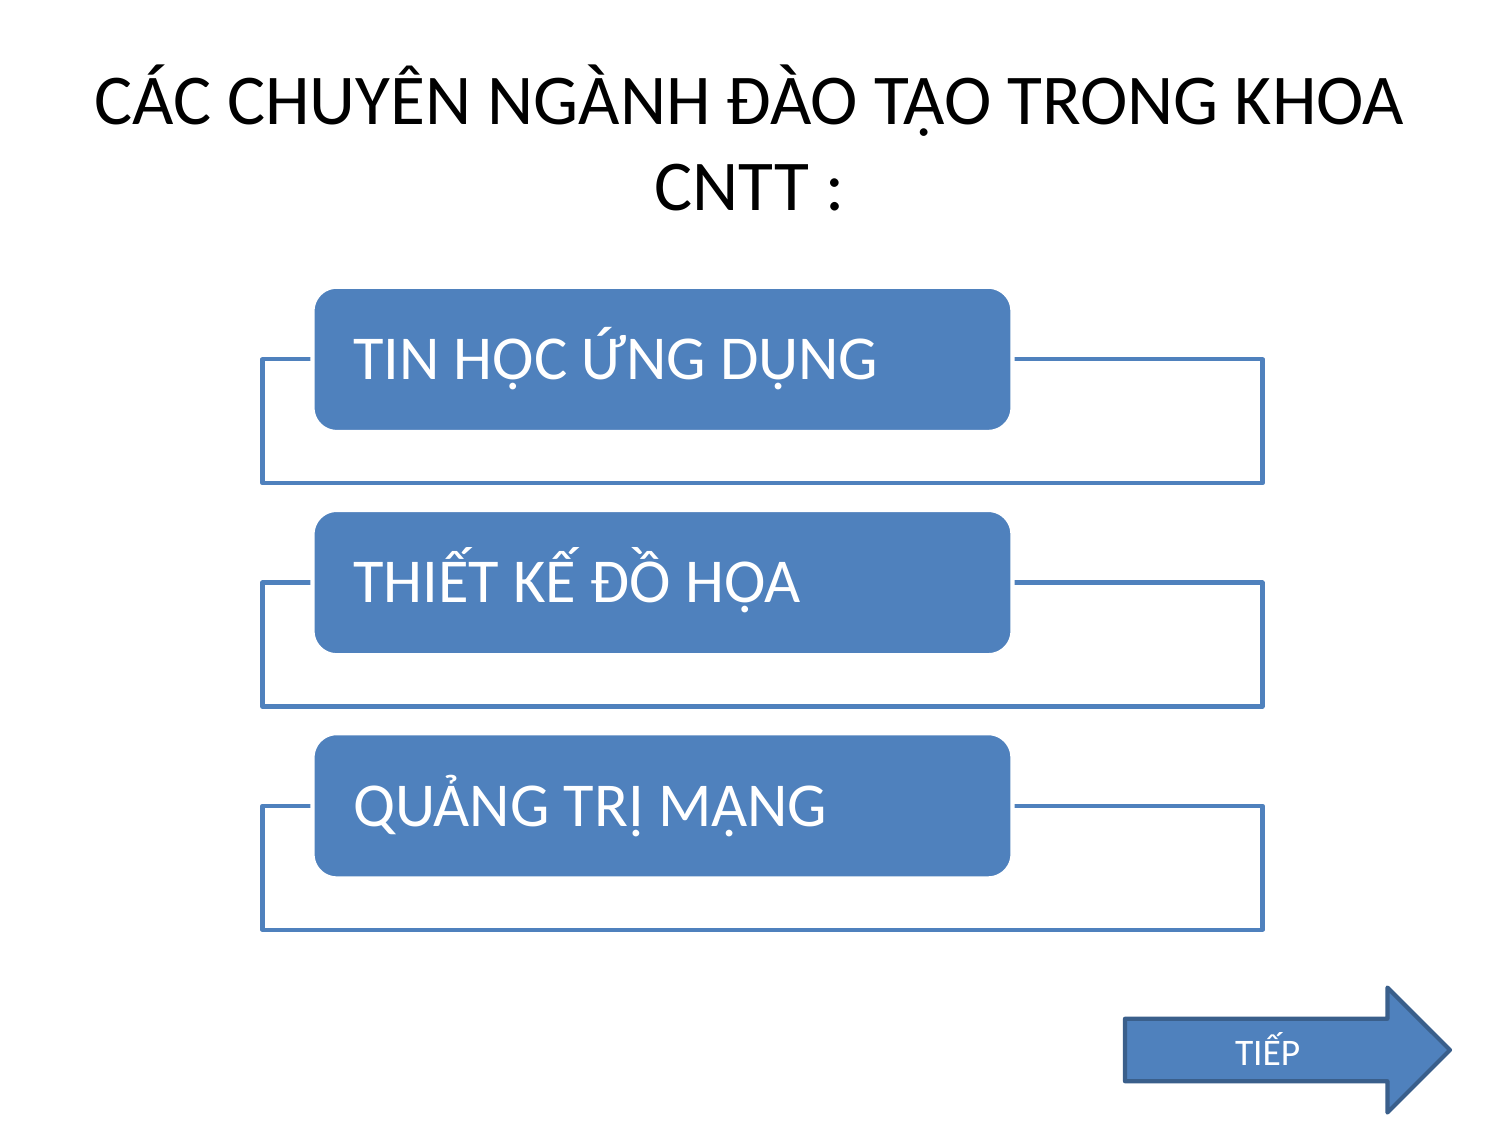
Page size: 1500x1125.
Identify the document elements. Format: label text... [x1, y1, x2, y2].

text_box TIẾP [1122, 985, 1453, 1115]
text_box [262, 274, 1263, 942]
title CÁC CHUYÊN NGÀNH ĐÀO TẠO TRONG KHOA CNTT : [75, 45, 1425, 233]
